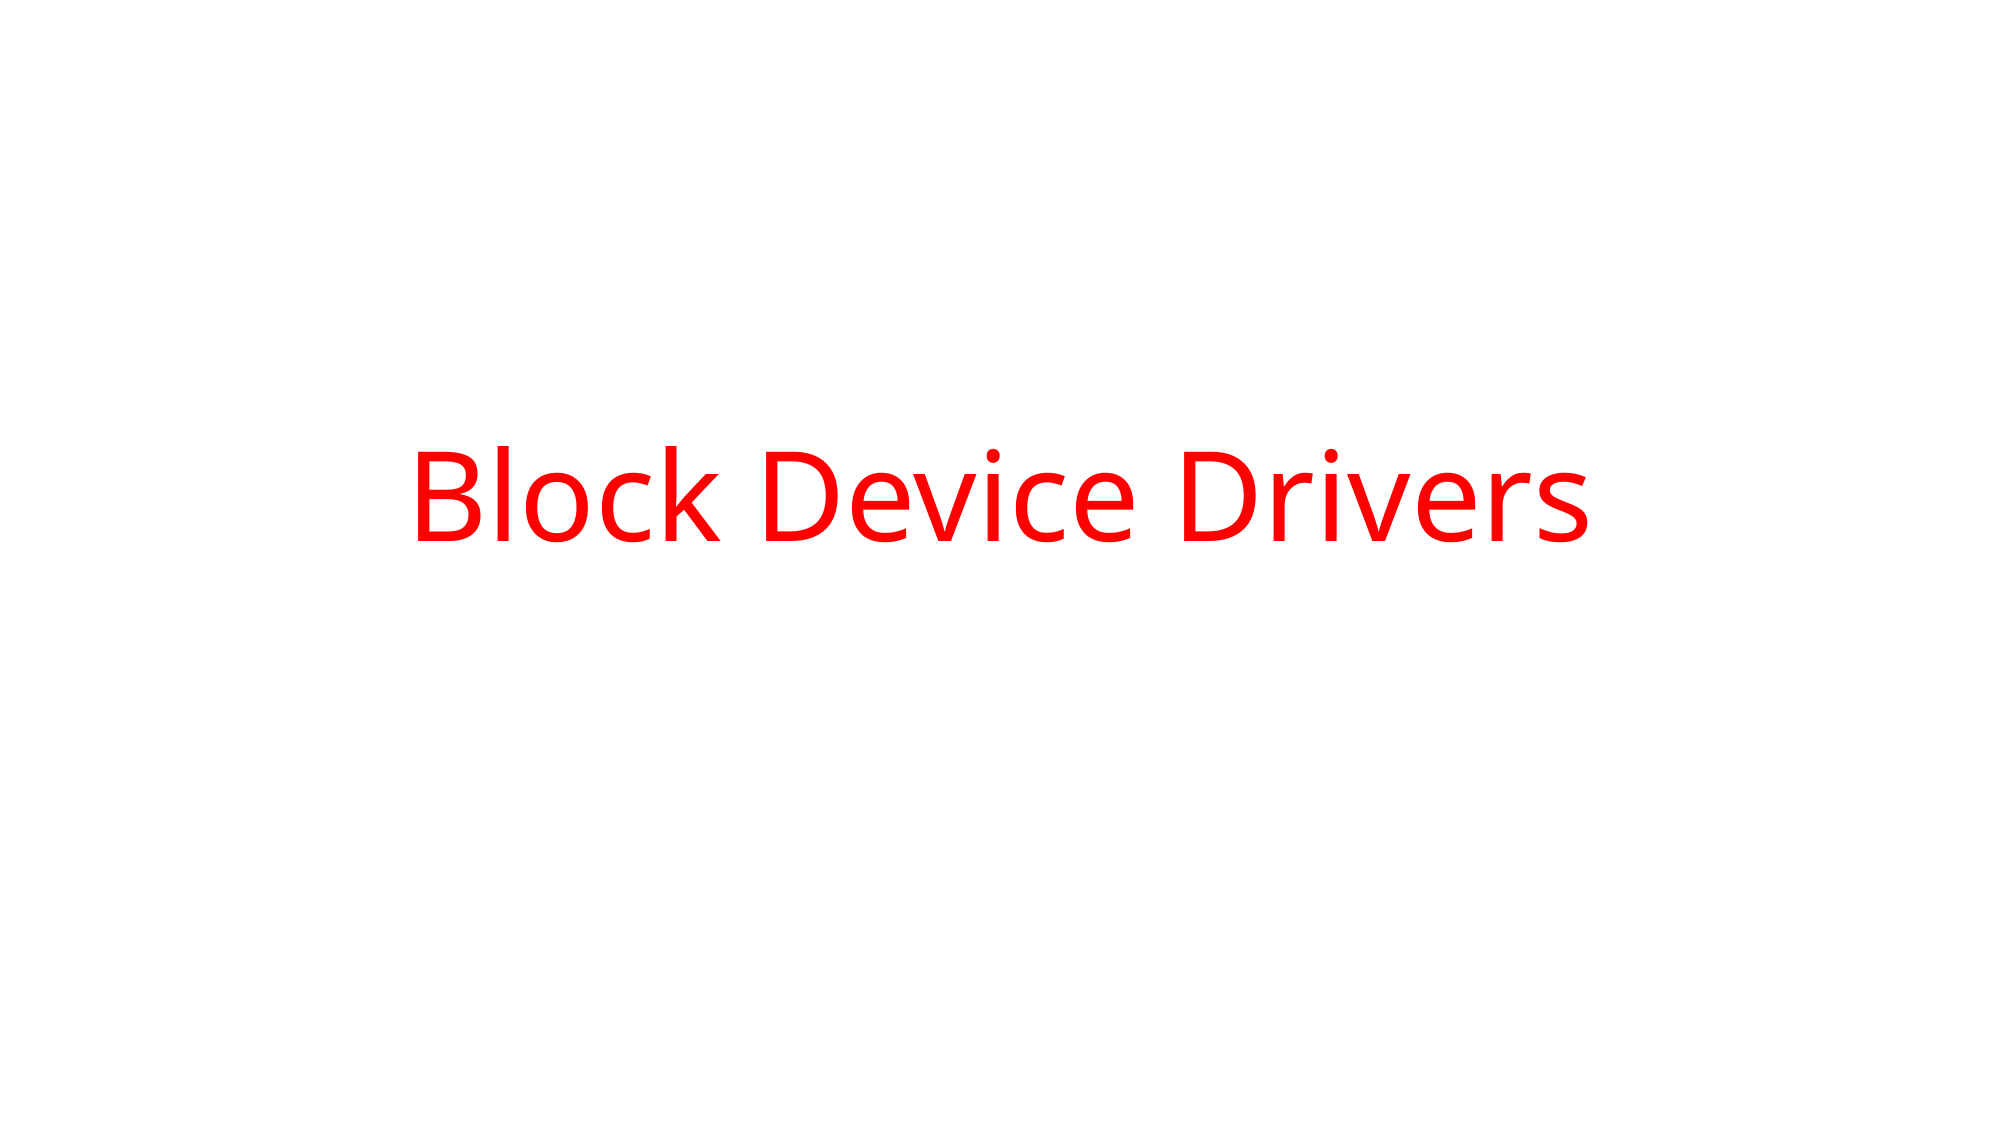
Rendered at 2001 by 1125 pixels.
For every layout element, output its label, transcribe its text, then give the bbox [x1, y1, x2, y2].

title Block Device Drivers [249, 184, 1750, 576]
